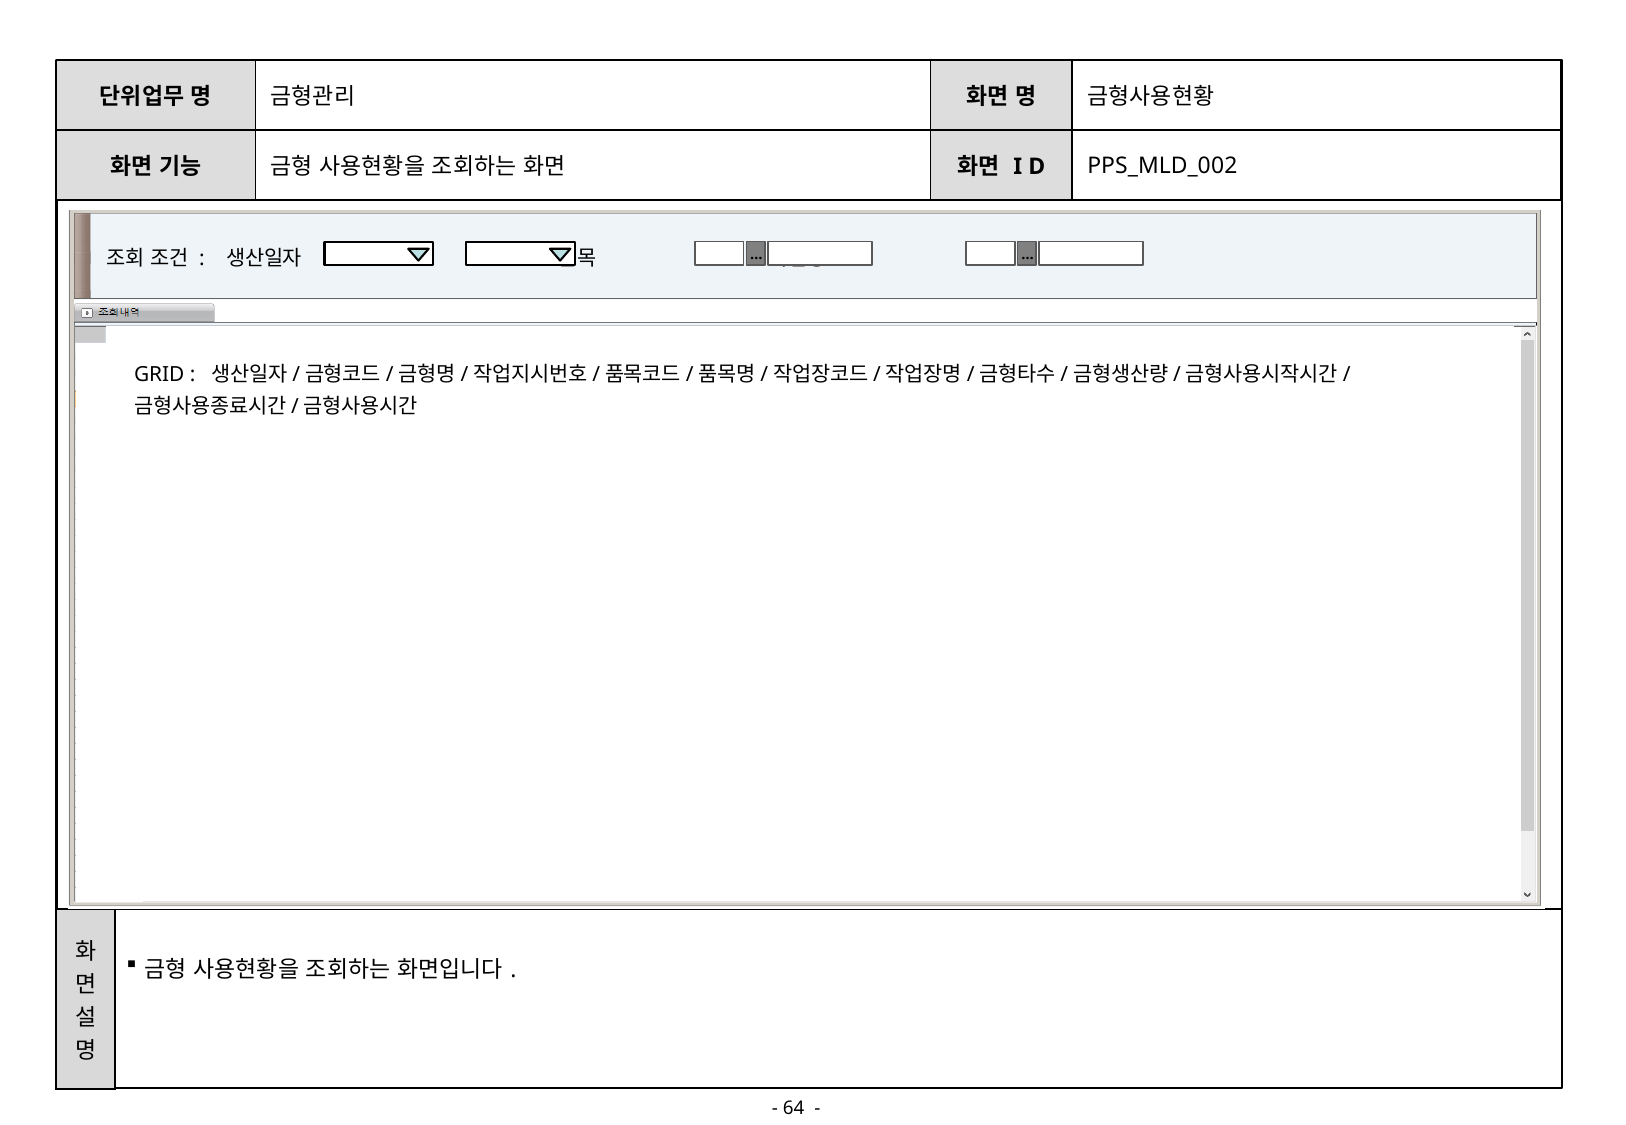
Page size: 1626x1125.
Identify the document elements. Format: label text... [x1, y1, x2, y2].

table_header 화 면 설 명 [57, 910, 114, 1088]
table_header 금형관리 [256, 61, 930, 129]
table_cell 화면 기능 [57, 131, 255, 199]
table_cell PPS_MLD_002 [1073, 131, 1560, 199]
table_cell 화면 I D [931, 131, 1071, 199]
table_header 단위업무 명 [57, 61, 255, 129]
table_header 화면 명 [931, 61, 1071, 129]
table_cell 금형 사용현황을 조회하는 화면 [256, 131, 930, 199]
table_header 금형 사용현황을 조회하는 화면입니다. [116, 910, 1562, 1089]
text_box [965, 241, 1144, 266]
table_header 금형사용현황 [1073, 61, 1560, 129]
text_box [694, 241, 873, 266]
picture [68, 209, 1545, 910]
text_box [466, 241, 576, 266]
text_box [324, 241, 434, 266]
